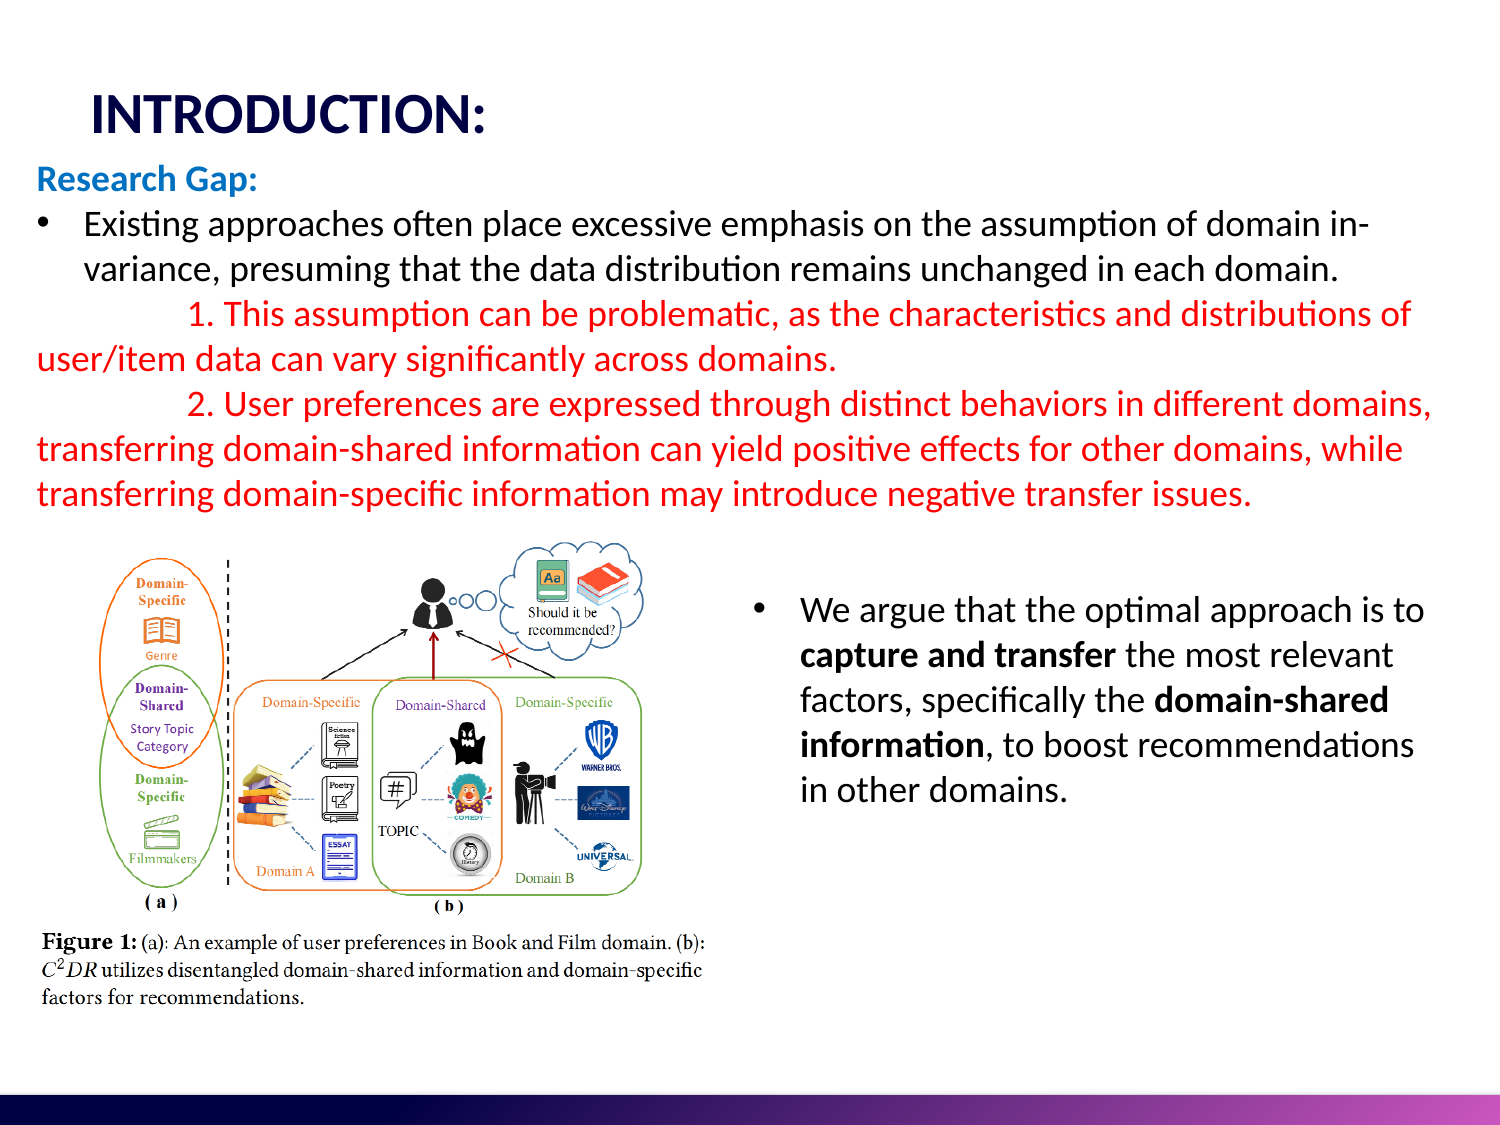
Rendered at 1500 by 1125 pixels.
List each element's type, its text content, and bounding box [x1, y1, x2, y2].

title Introduction: [75, 45, 1384, 147]
text_box Research Gap: Existing approaches often place excessive emphasis on the assumption of domain in-variance, presuming that the data distribution remains unchanged in each domain. 1. This assumption can be problematic, as the characteristics and distributions of user/item data can vary significantly across domains. 2. User preferences are expressed through distinct behaviors in different domains, transferring domain-shared information can yield positive effects for other domains, while transferring domain-specific information may introduce negative transfer issues. [21, 147, 1500, 522]
picture [21, 525, 739, 1022]
text_box [0, 1094, 1500, 1125]
text_box We argue that the optimal approach is to capture and transfer the most relevant factors, specifically the domain-shared information, to boost recommendations in other domains. [743, 577, 1455, 818]
